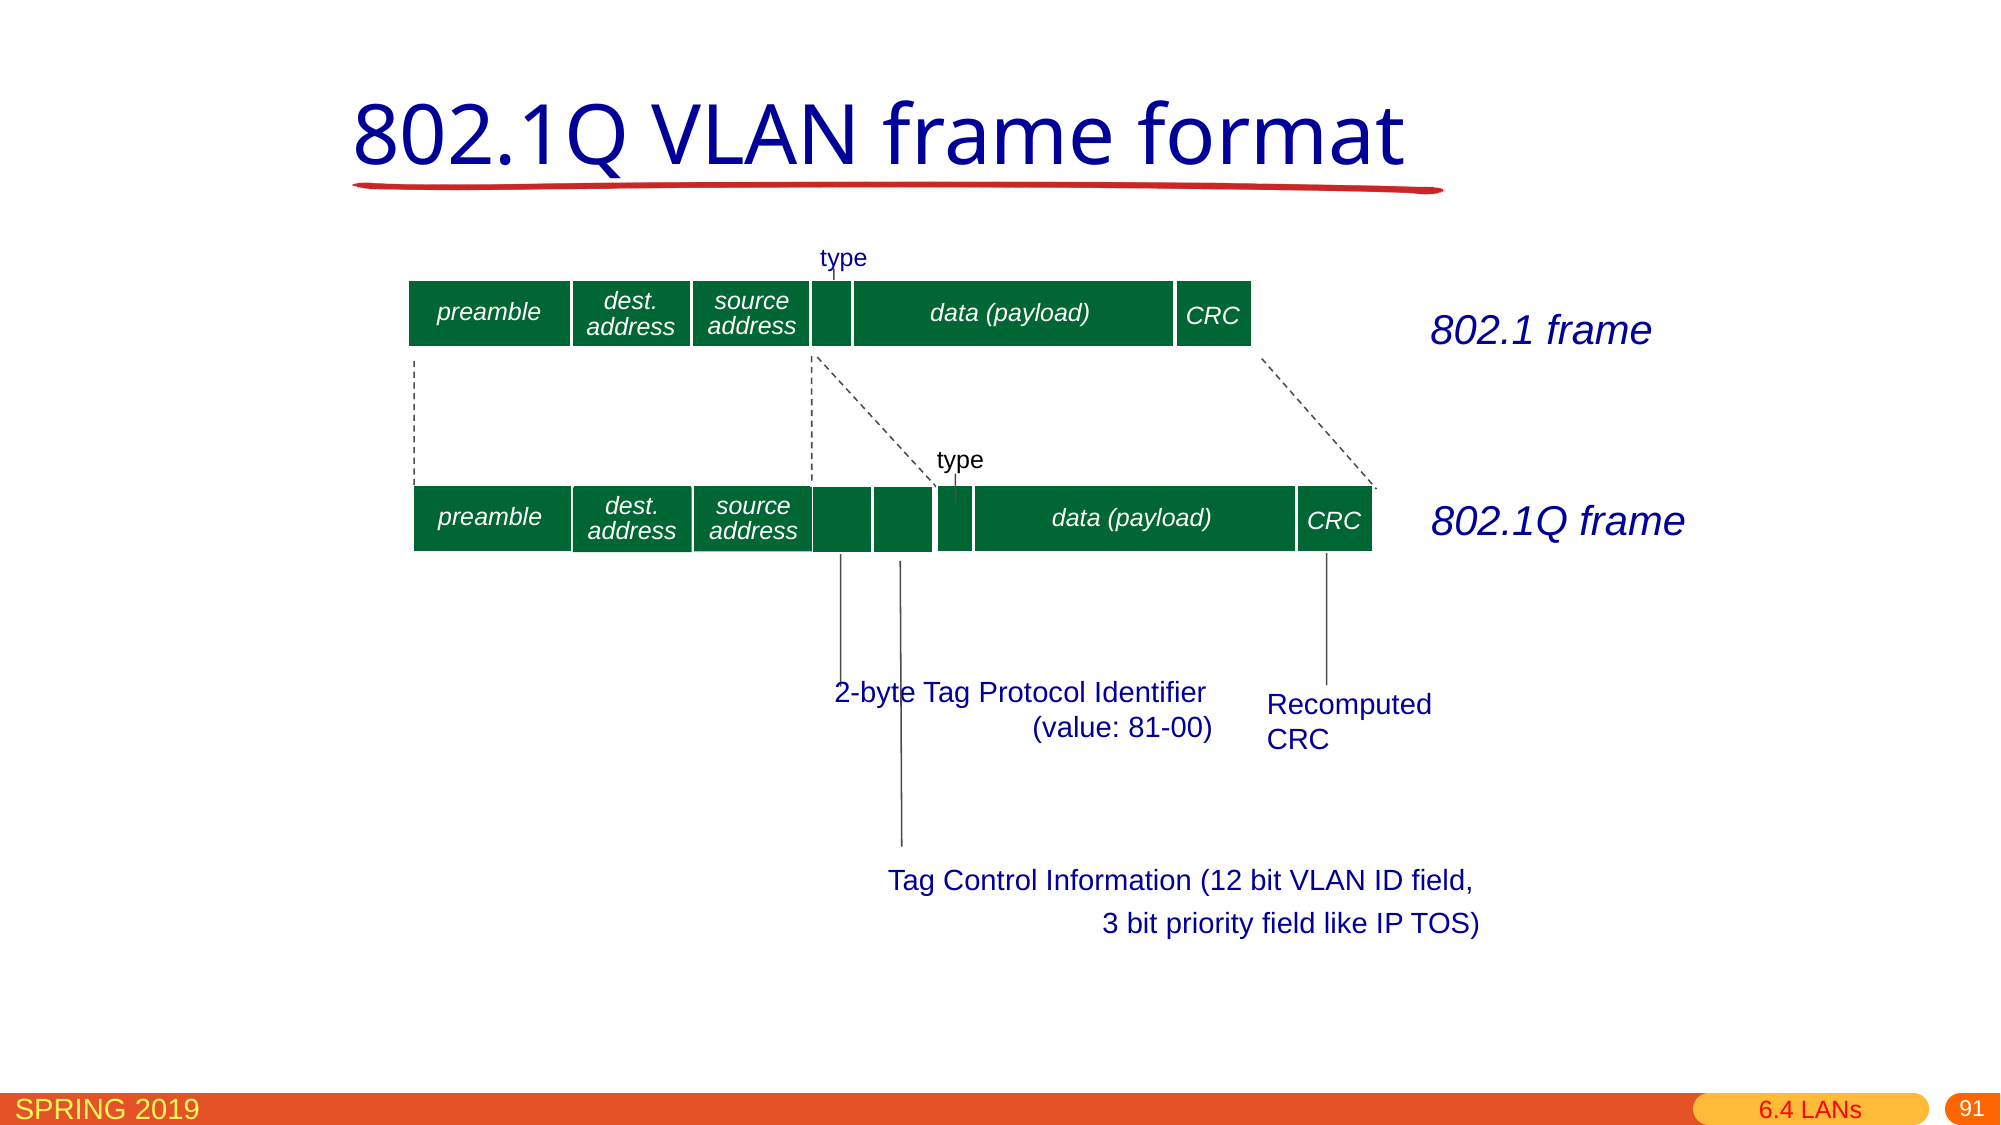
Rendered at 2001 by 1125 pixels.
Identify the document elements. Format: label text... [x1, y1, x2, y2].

text_box type [805, 234, 883, 280]
text_box source address [692, 281, 810, 347]
text_box dest. address [574, 282, 689, 348]
text_box [1177, 280, 1252, 296]
picture [346, 178, 1457, 198]
text_box [854, 280, 1172, 348]
text_box 6.4 LANs [1744, 1086, 1910, 1125]
text_box [1179, 337, 1252, 348]
text_box [1300, 542, 1374, 553]
text_box [874, 486, 933, 553]
text_box [818, 486, 871, 553]
text_box CRC [1179, 296, 1255, 337]
text_box Recomputed CRC [1252, 685, 1456, 764]
text_box Tag Control Information (12 bit VLAN ID field, 3 bit priority field like IP TOS) [873, 853, 1506, 949]
text_box [408, 280, 570, 348]
text_box [975, 485, 1293, 553]
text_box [412, 483, 815, 556]
text_box preamble [422, 293, 557, 333]
text_box 802.1 frame [1415, 295, 1669, 361]
text_box [936, 485, 972, 553]
text_box 2-byte Tag Protocol Identifier (value: 81-00) [819, 665, 1237, 751]
text_box type [922, 436, 1000, 481]
text_box data (payload) [1036, 498, 1228, 539]
text_box 802.1Q frame [1416, 486, 1702, 552]
text_box [812, 280, 851, 348]
text_box CRC [1301, 501, 1376, 542]
text_box [1299, 485, 1374, 501]
text_box data (payload) [915, 293, 1106, 334]
text_box 802.1Q VLAN frame format [337, 37, 1613, 225]
